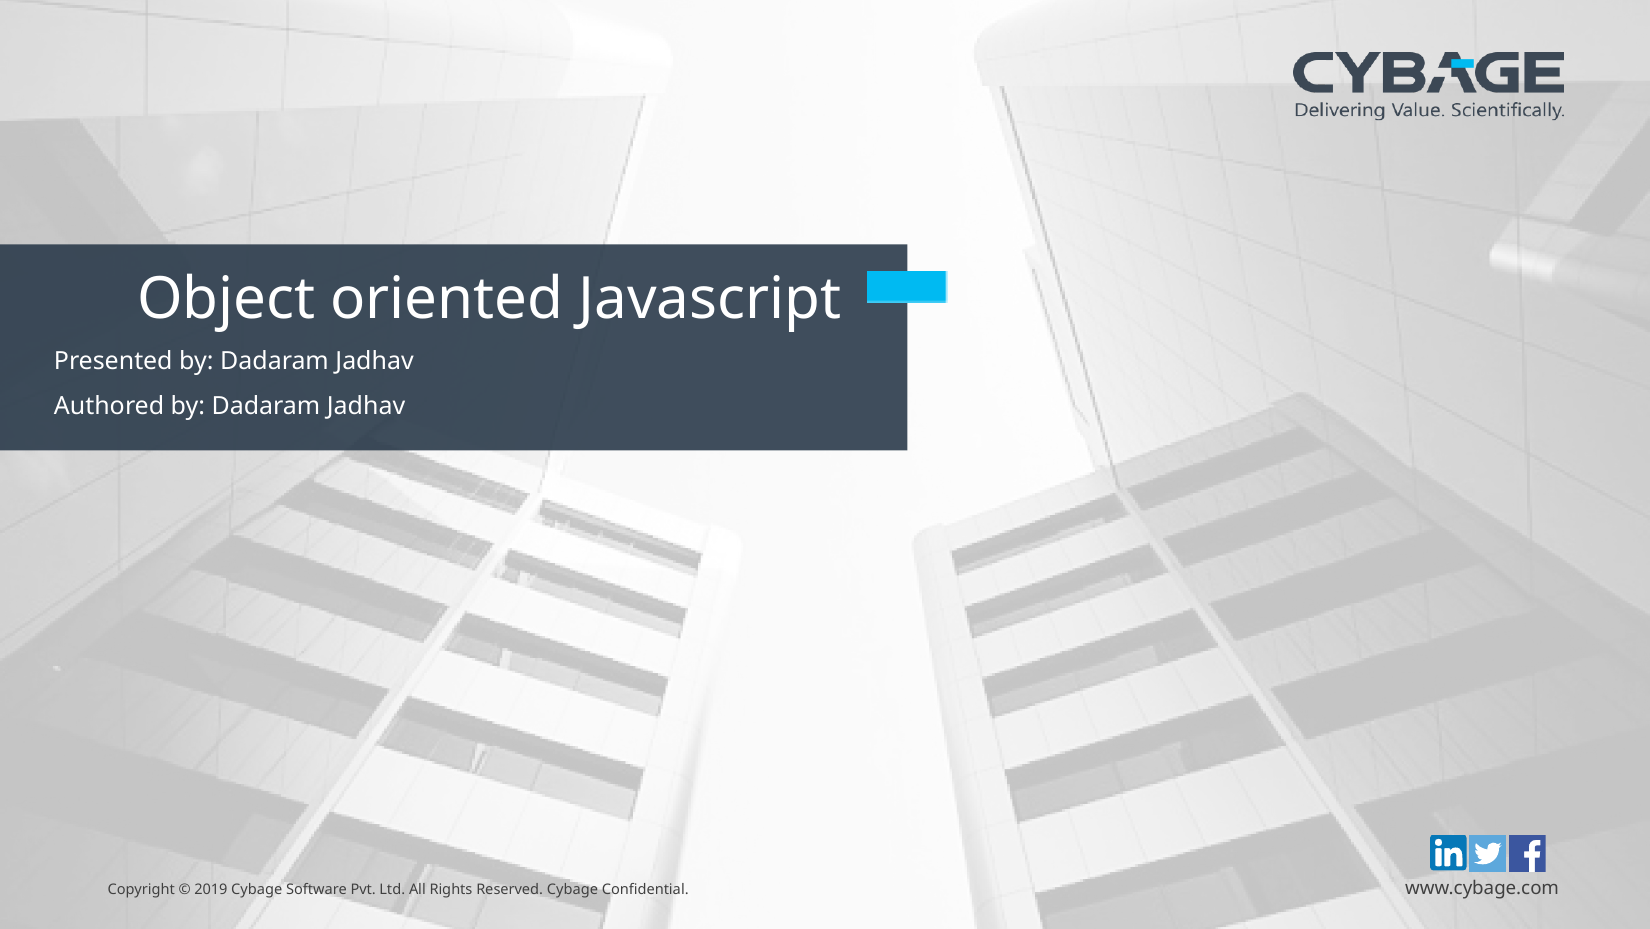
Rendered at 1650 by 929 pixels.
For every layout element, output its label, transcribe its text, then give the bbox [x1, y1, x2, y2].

picture [867, 271, 948, 303]
picture [1292, 51, 1566, 121]
text_box Object oriented Javascript Presented by: Dadaram Jadhav Authored by: Dadaram Jadhav [37, 251, 858, 433]
